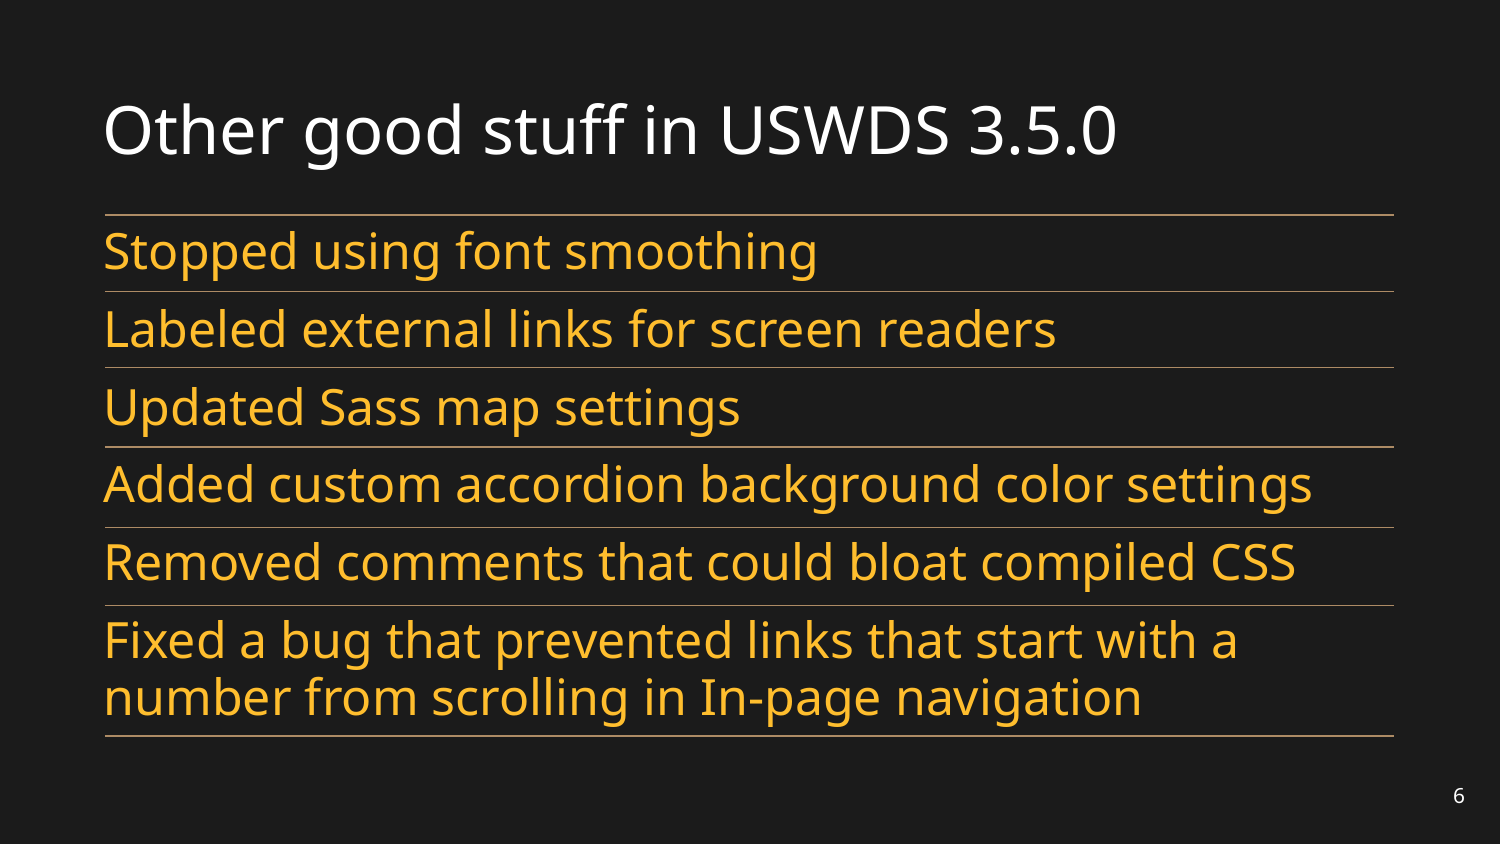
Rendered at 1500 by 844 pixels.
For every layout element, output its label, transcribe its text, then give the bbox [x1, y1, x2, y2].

slide_number 6 [1389, 764, 1480, 830]
title Other good stuff in USWDS 3.5.0 [87, 72, 1432, 167]
list Stopped using font smoothing Labeled external links for screen readers Updated Sass map settings Added custom accordion background color settings Removed comments that could bloat compiled CSS Fixed a bug that prevented links that start with a number from scrolling in In-page navigation [13, 208, 1395, 725]
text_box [104, 214, 1395, 528]
